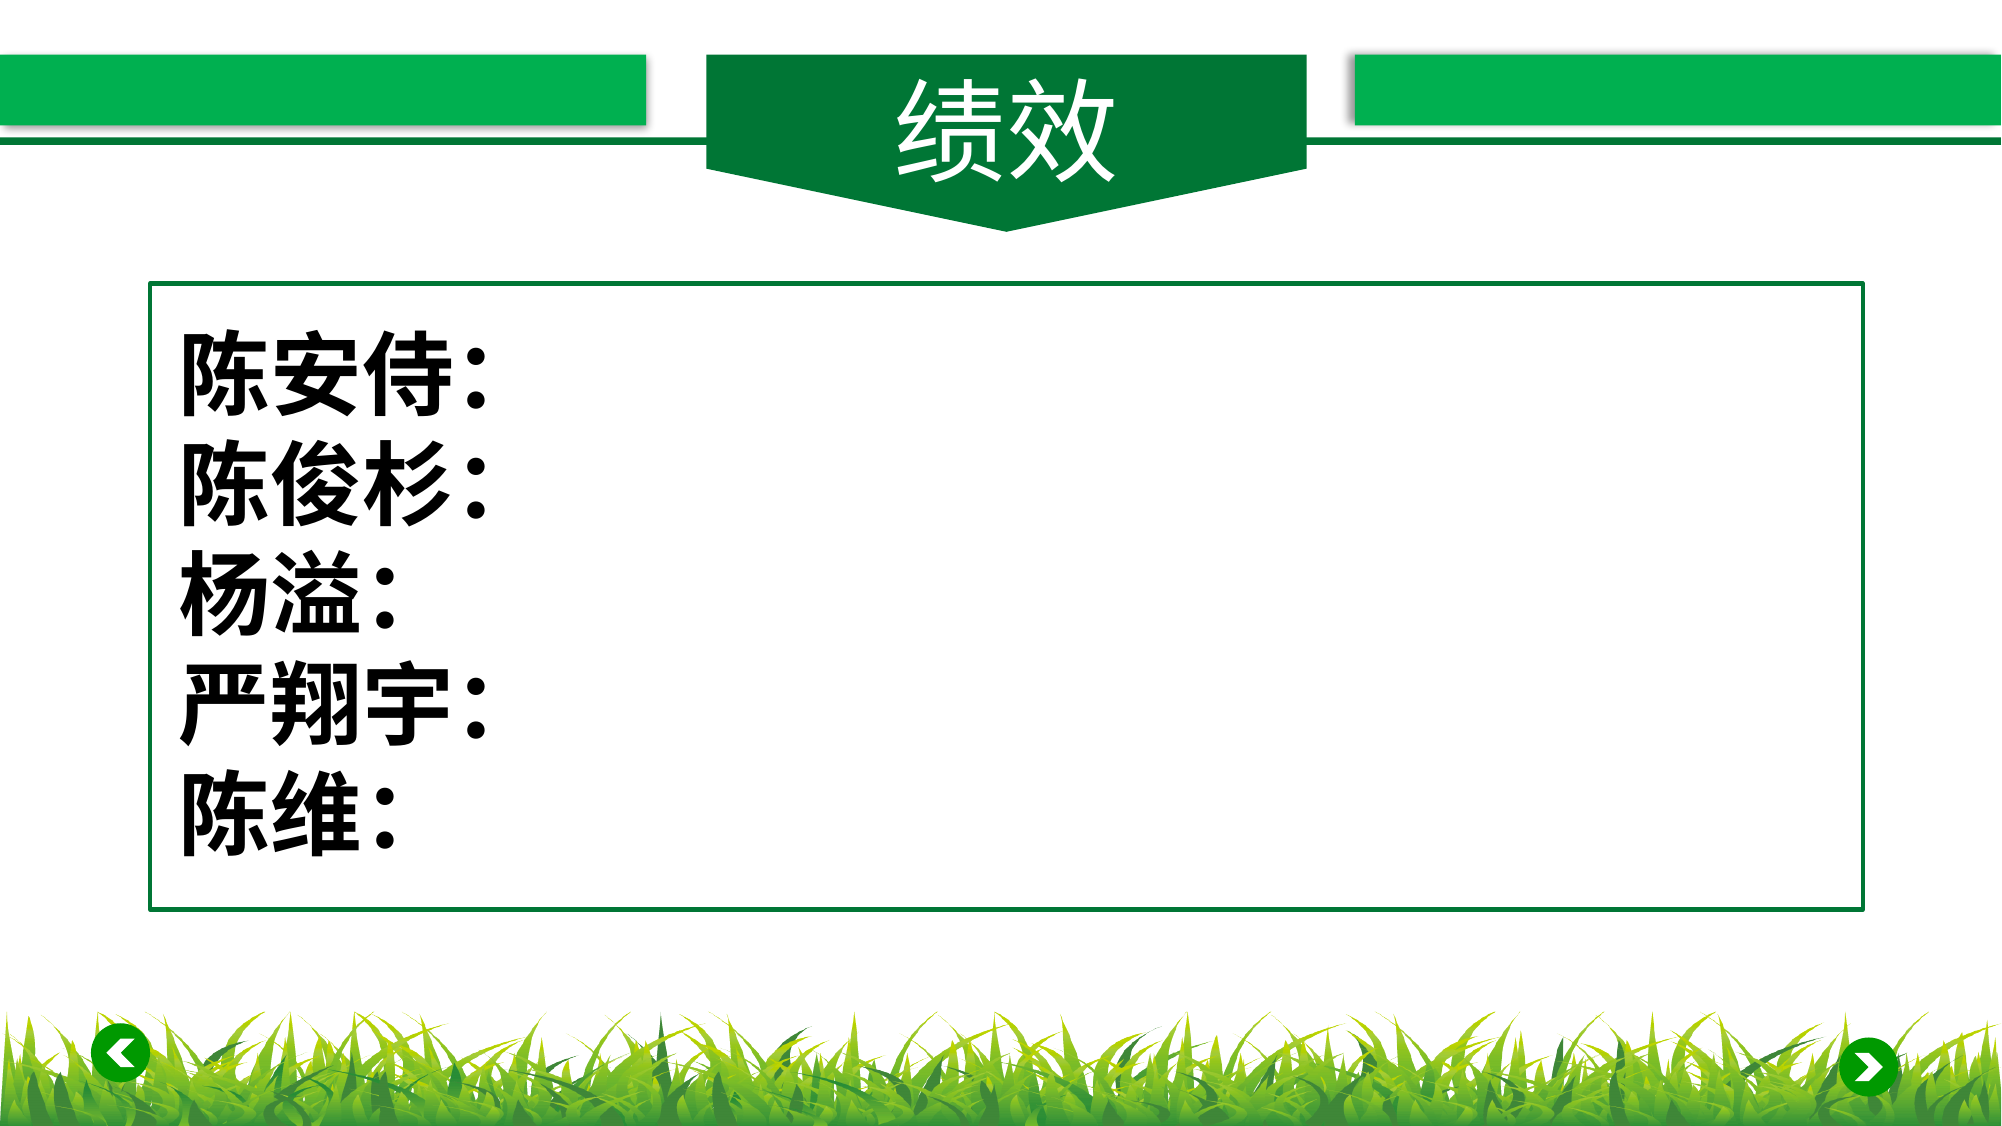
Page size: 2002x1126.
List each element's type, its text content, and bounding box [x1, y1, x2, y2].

picture [0, 1011, 2002, 1126]
text_box [148, 281, 1865, 912]
text_box 绩效 [878, 53, 1134, 204]
text_box [704, 52, 1309, 234]
